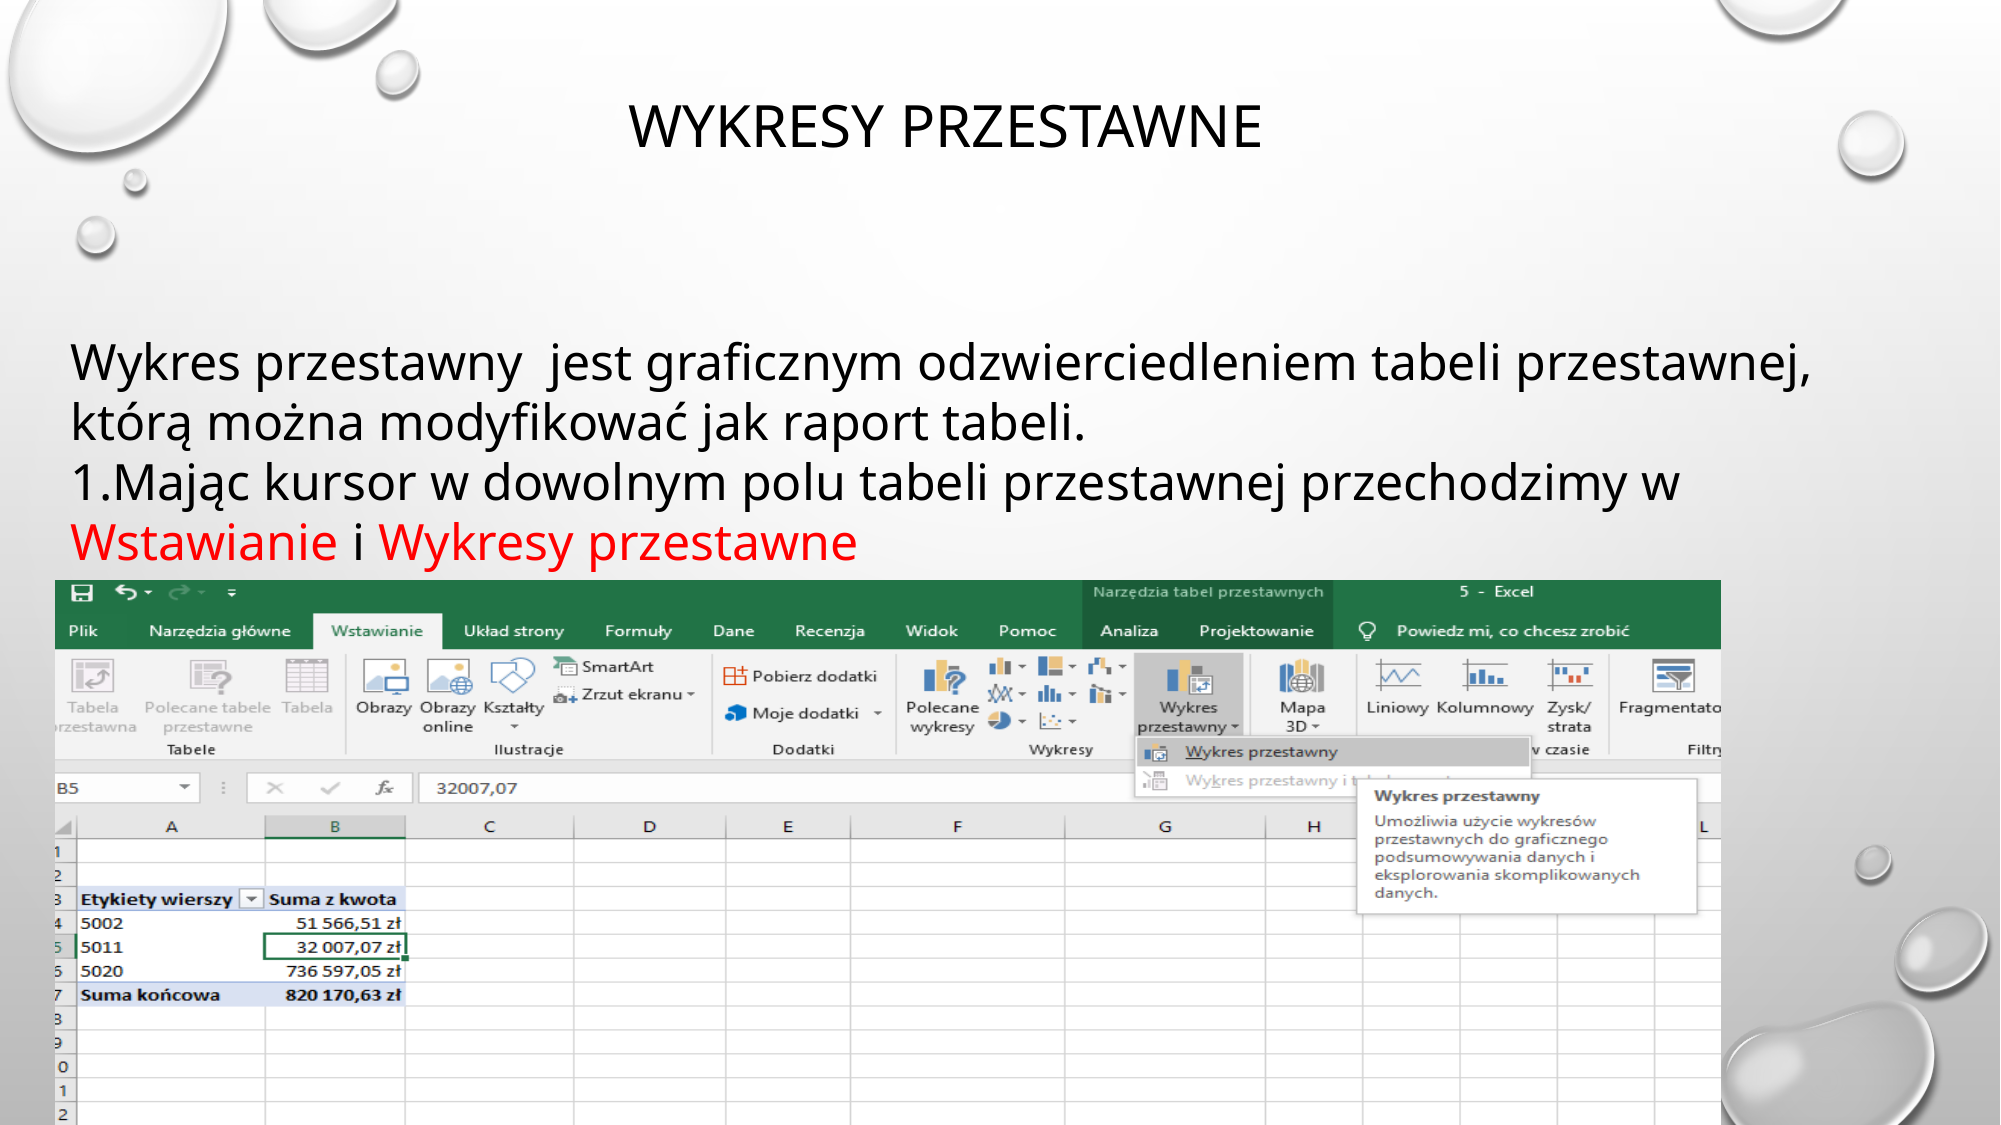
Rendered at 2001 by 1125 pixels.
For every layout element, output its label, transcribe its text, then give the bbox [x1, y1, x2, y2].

text_box Wykres przestawny jest graficznym odzwierciedleniem tabeli przestawnej, którą można modyfikować jak raport tabeli. 1.Mając kursor w dowolnym polu tabeli przestawnej przechodzimy w Wstawianie i Wykresy przestawne [55, 323, 1921, 579]
title Wykresy przestawne [149, 0, 1742, 258]
picture [0, 0, 2000, 1125]
